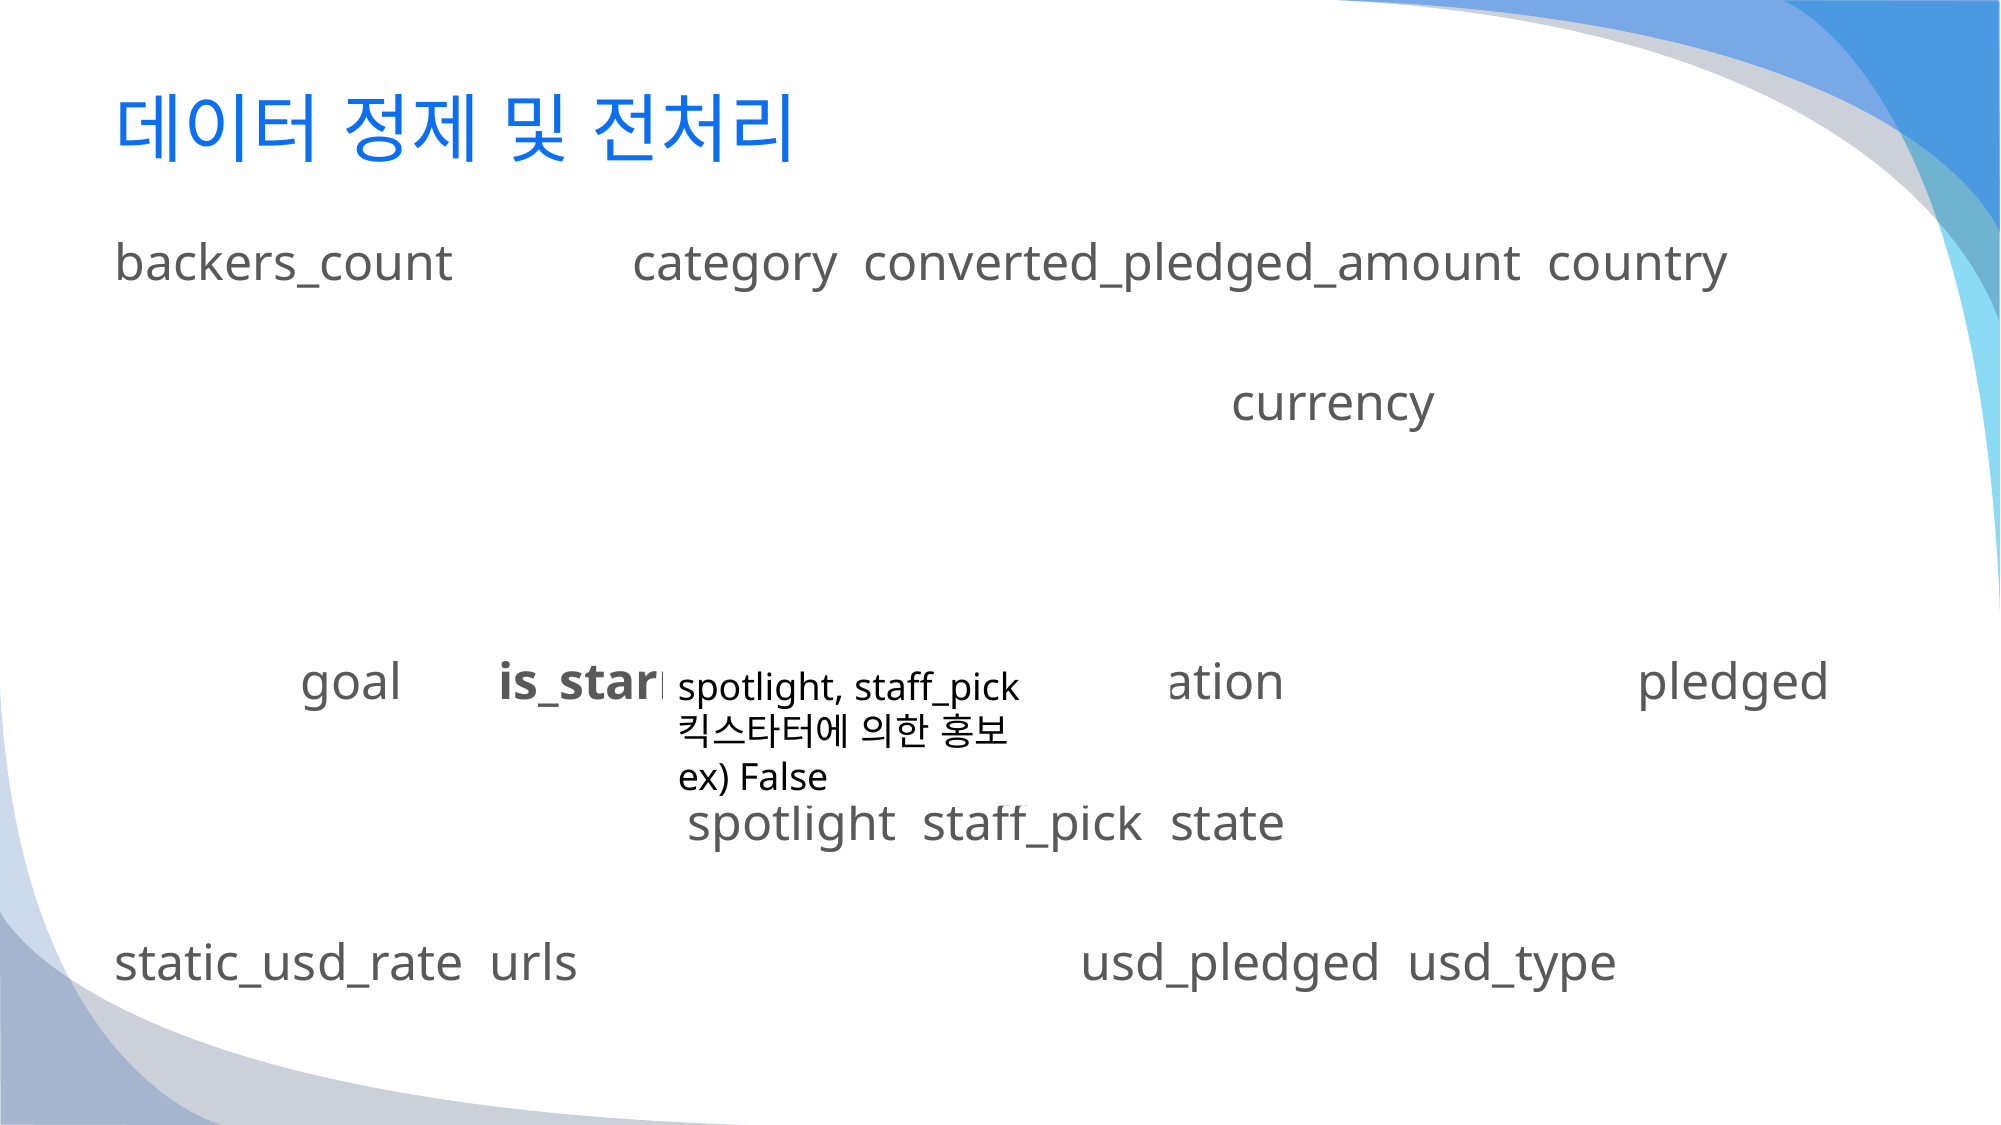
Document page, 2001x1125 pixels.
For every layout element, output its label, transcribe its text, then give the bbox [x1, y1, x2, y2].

text_box spotlight, staff_pick 킥스타터에 의한 홍보 ex) False [663, 655, 1171, 806]
list backers_count blurb category converted_pledged_amount country country_displayable_name created_at creator currency currency_symbol currency_trailing_code current_currency deadline disable_communication fx_rate goal id is_starrable launched_atlocation name photo pledged profile slug source_url spotlight staff_pick state state_changed_at static_usd_rate urls usd_exchange_rate usd_pledged usd_type [99, 222, 1900, 1005]
title 데이터 정제 및 전처리 [99, 50, 1900, 202]
